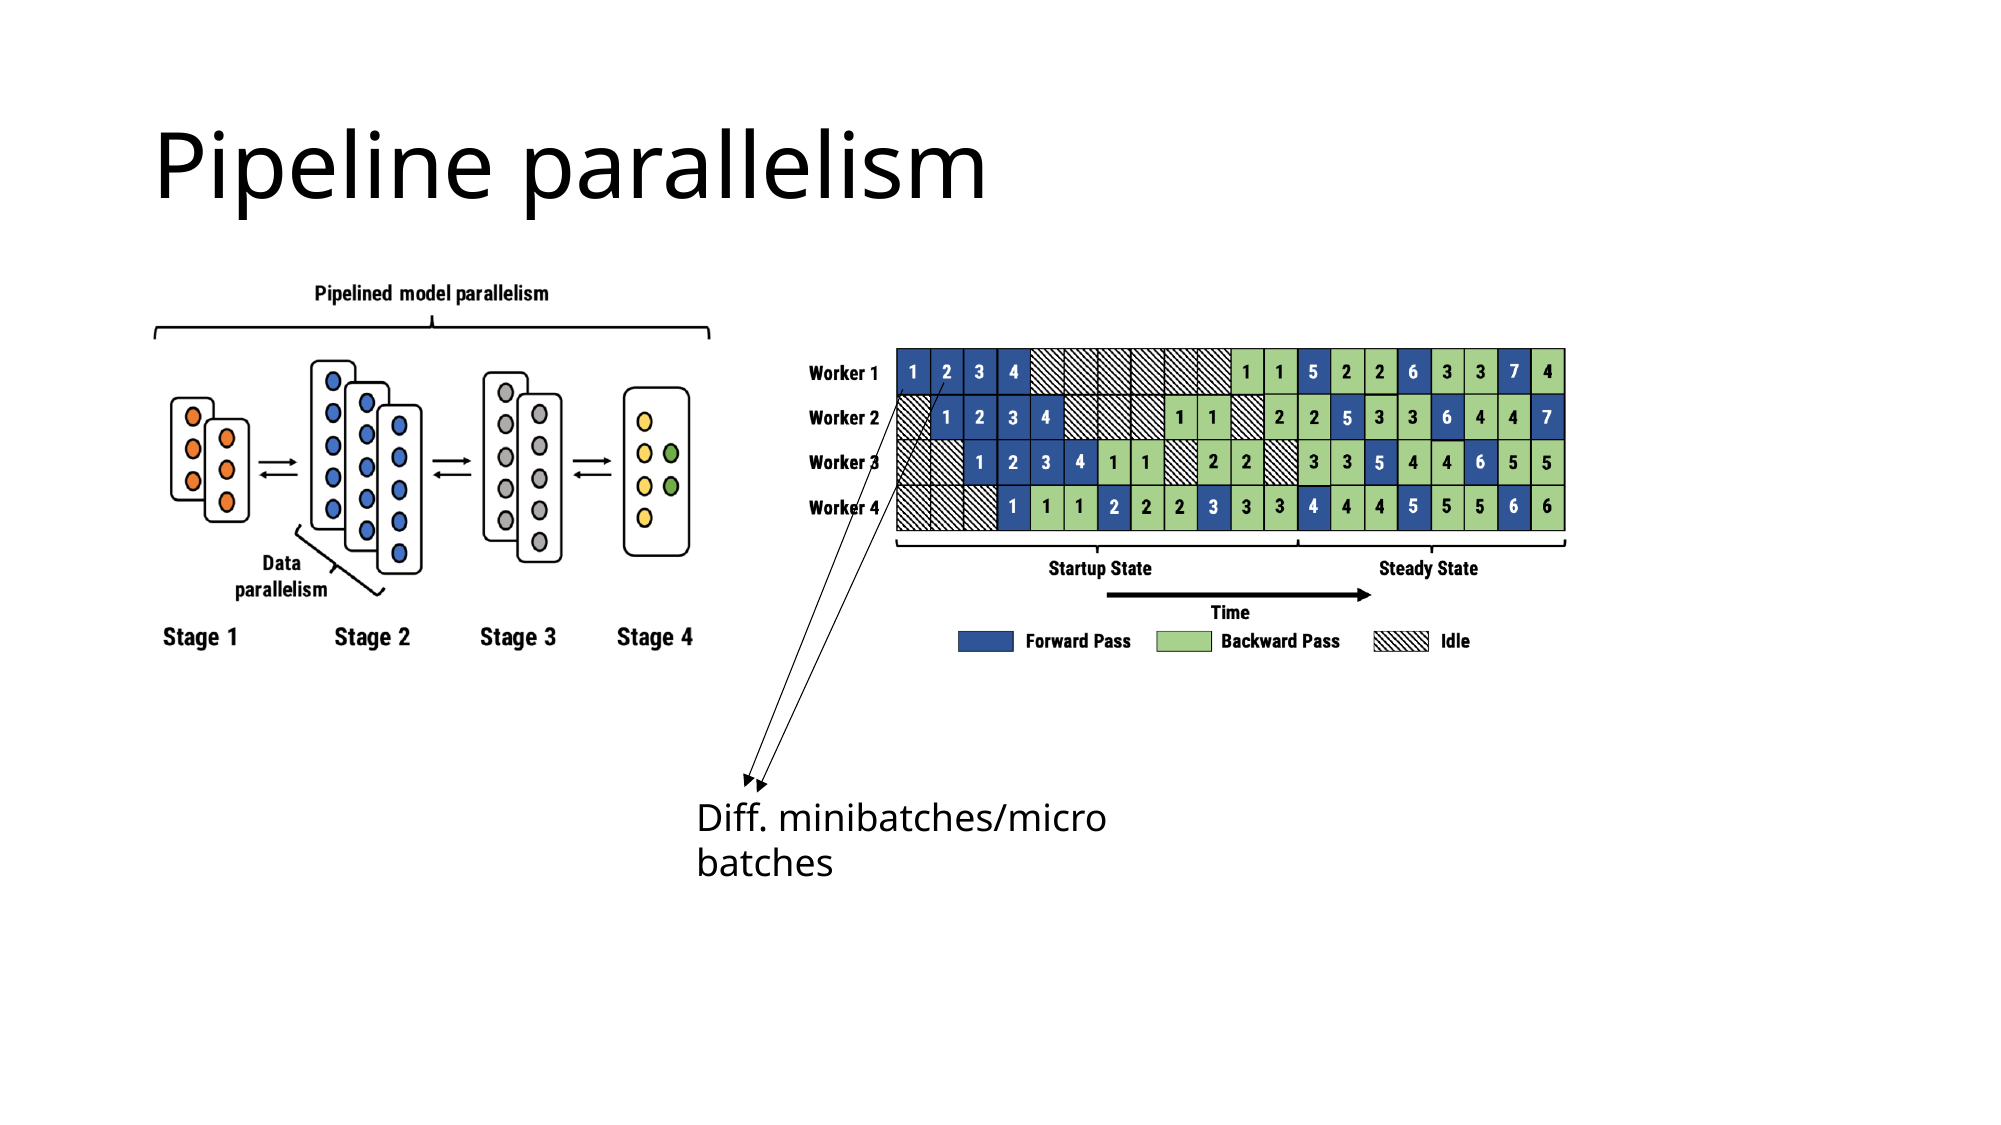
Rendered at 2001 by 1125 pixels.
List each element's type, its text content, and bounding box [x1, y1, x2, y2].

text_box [744, 389, 756, 788]
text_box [756, 382, 945, 793]
text_box Diff. minibatches/micro batches [681, 787, 1200, 892]
title Pipeline parallelism [137, 59, 1863, 278]
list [137, 277, 1579, 668]
